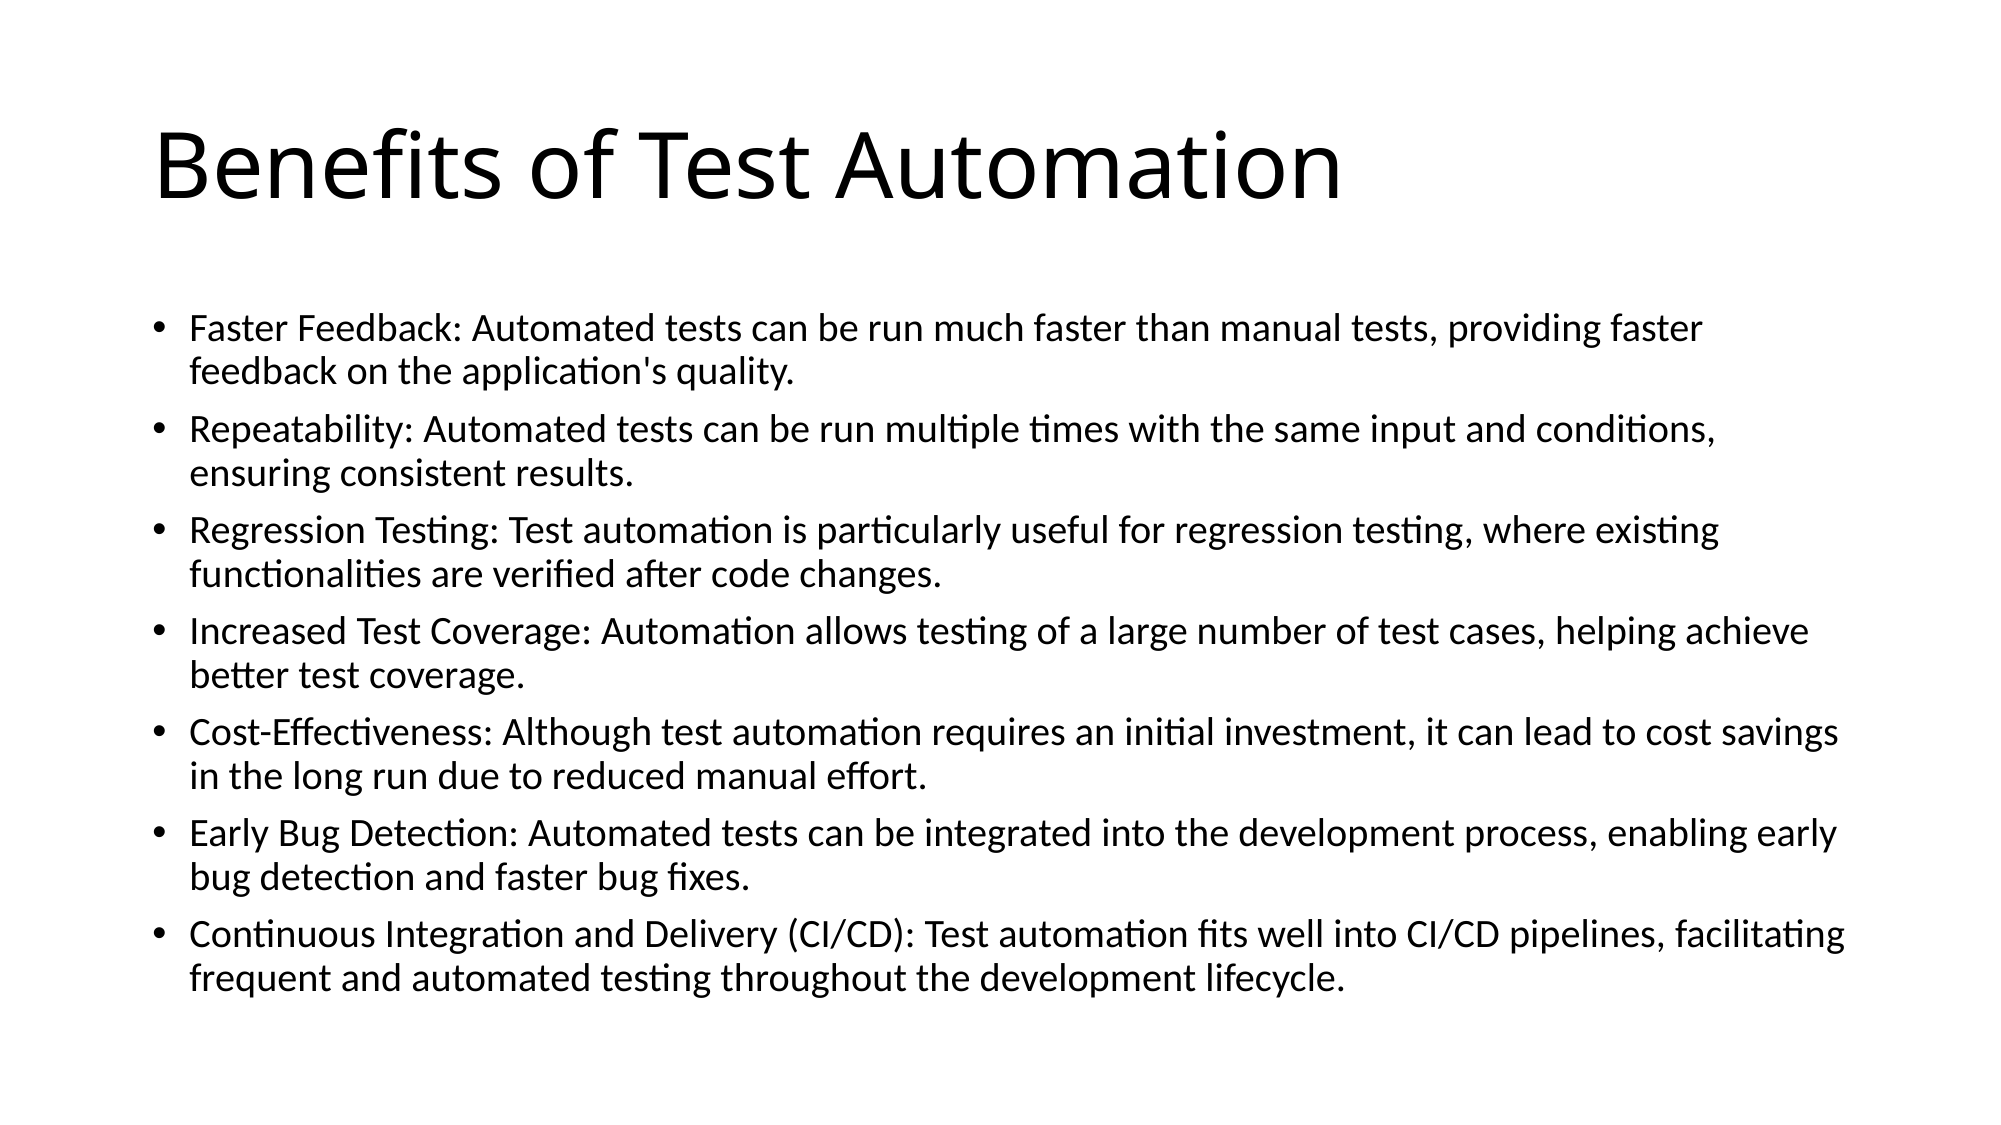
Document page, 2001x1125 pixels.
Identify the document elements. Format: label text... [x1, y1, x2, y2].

list Faster Feedback: Automated tests can be run much faster than manual tests, providing faster feedback on the application's quality. Repeatability: Automated tests can be run multiple times with the same input and conditions, ensuring consistent results. Regression Testing: Test automation is particularly useful for regression testing, where existing functionalities are verified after code changes. Increased Test Coverage: Automation allows testing of a large number of test cases, helping achieve better test coverage. Cost-Effectiveness: Although test automation requires an initial investment, it can lead to cost savings in the long run due to reduced manual effort. Early Bug Detection: Automated tests can be integrated into the development process, enabling early bug detection and faster bug fixes. Continuous Integration and Delivery (CI/CD): Test automation fits well into CI/CD pipelines, facilitating frequent and automated testing throughout the development lifecycle. [137, 299, 1863, 1014]
title Benefits of Test Automation [137, 59, 1863, 278]
